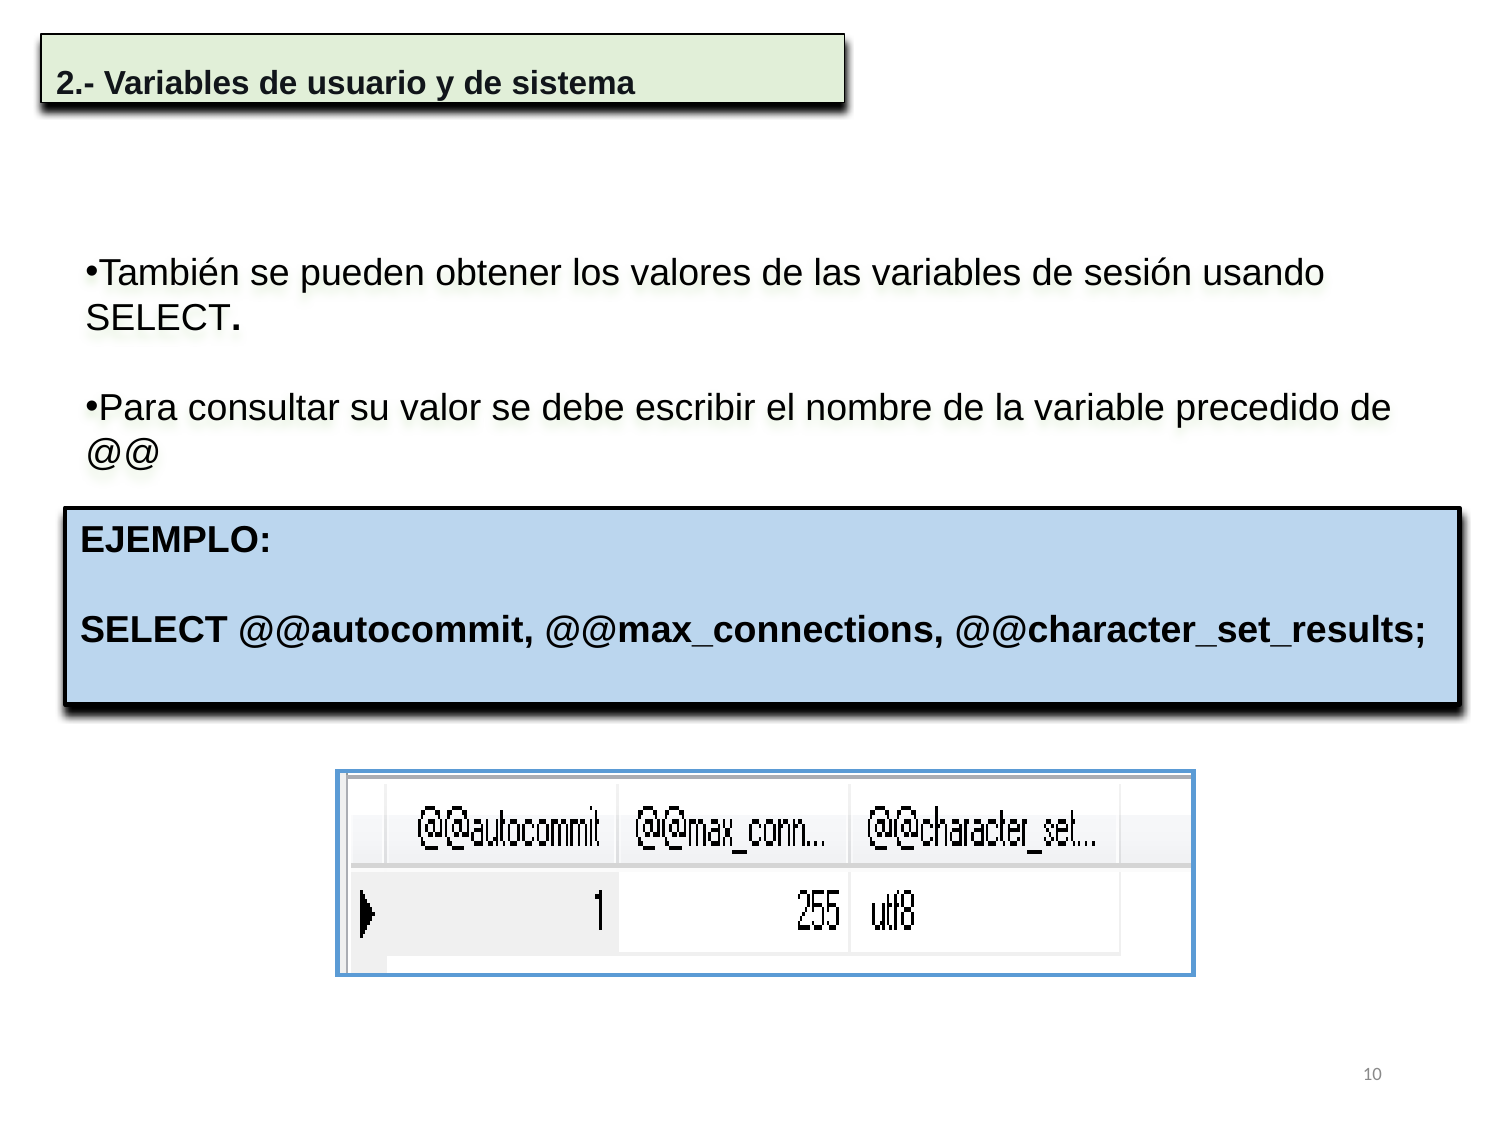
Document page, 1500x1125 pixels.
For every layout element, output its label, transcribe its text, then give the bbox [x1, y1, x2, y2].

picture [339, 773, 1192, 973]
text_box EJEMPLO: SELECT @@autocommit, @@max_connections, @@character_set_results; [65, 507, 1460, 705]
text_box 2.- Variables de usuario y de sistema [41, 34, 845, 103]
text_box También se pueden obtener los valores de las variables de sesión usando SELECT. Para consultar su valor se debe escribir el nombre de la variable precedido de @@ [70, 722, 1442, 1075]
text_box También se pueden obtener los valores de las variables de sesión usando SELECT. Para consultar su valor se debe escribir el nombre de la variable precedido de @@ [70, 105, 1442, 507]
slide_number 10 [1059, 1042, 1397, 1103]
